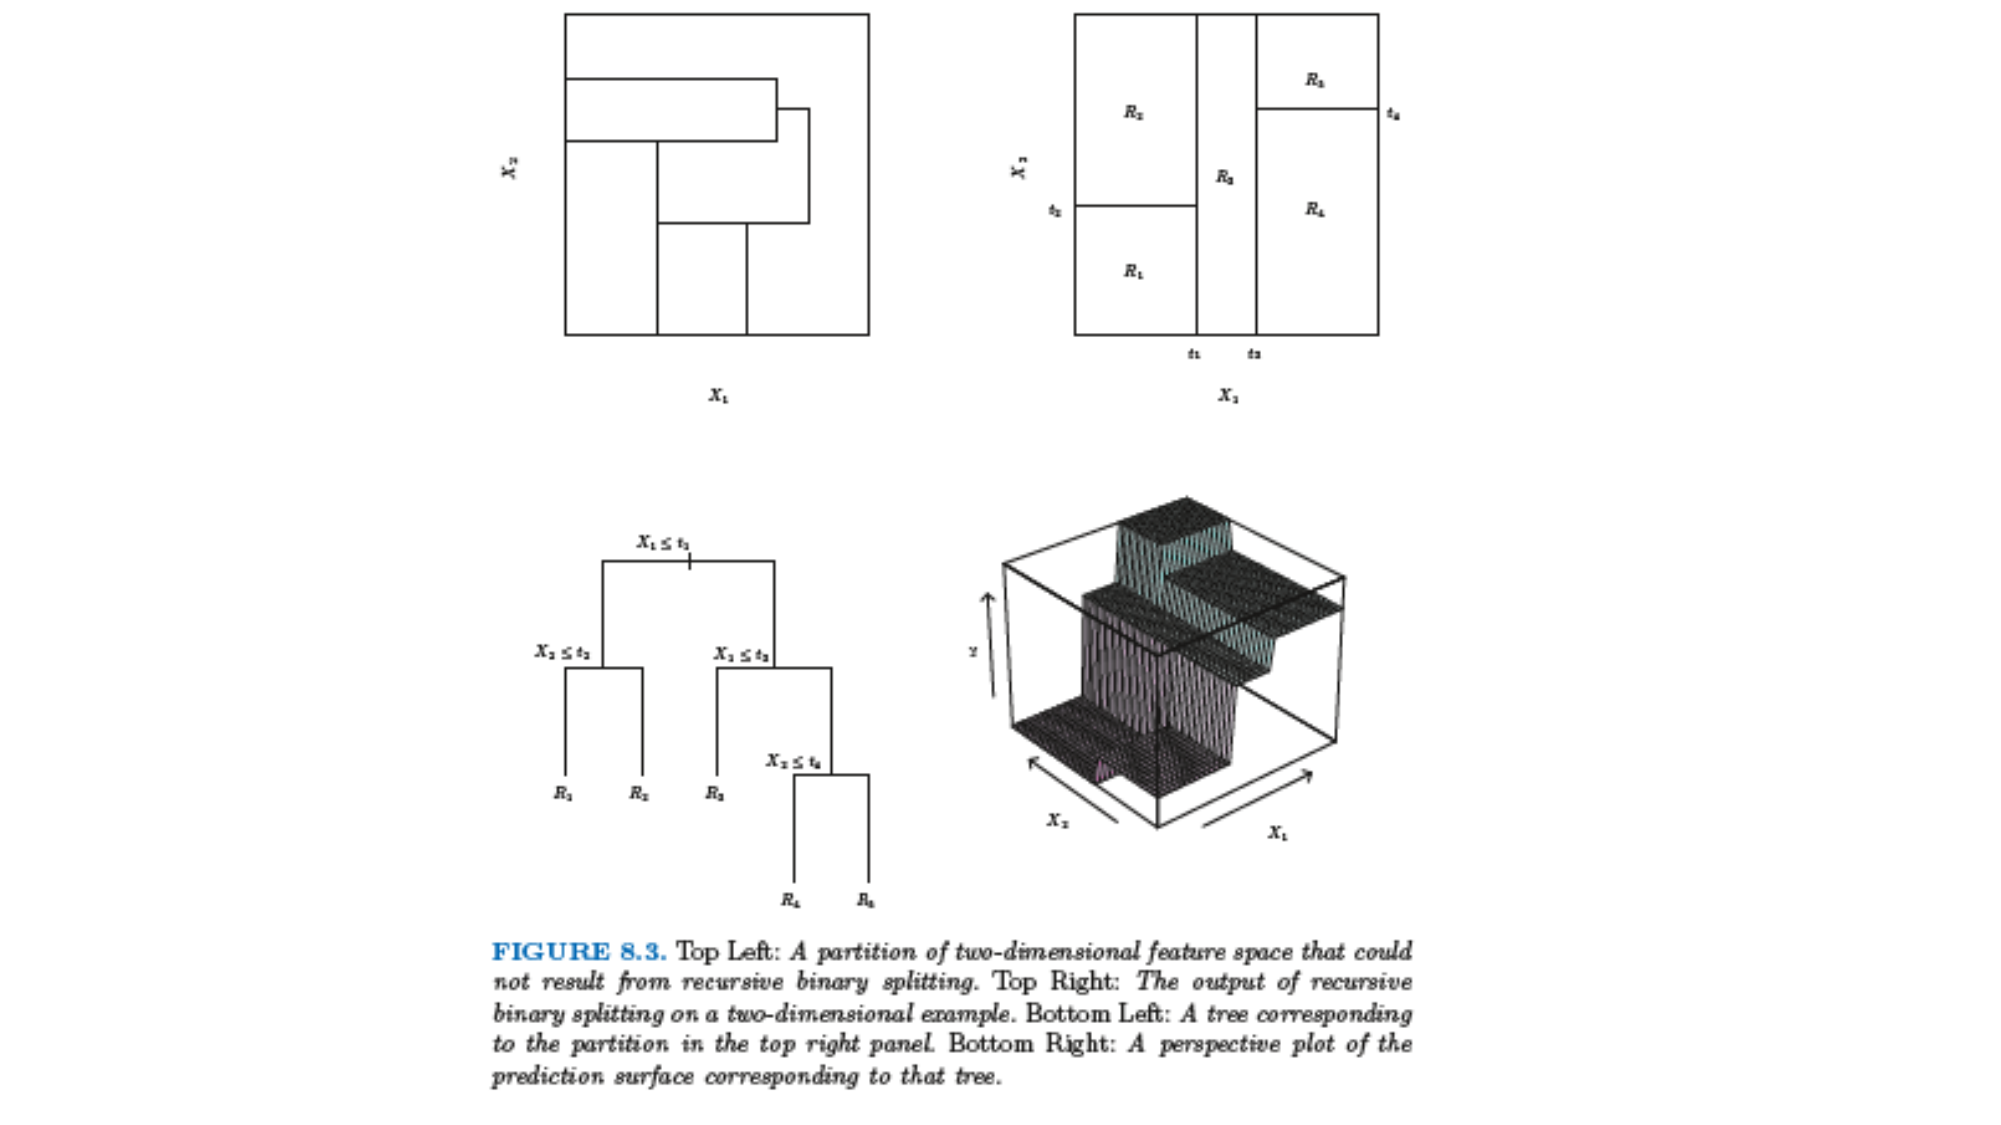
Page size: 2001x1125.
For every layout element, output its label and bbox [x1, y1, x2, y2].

picture [478, 0, 1430, 1105]
